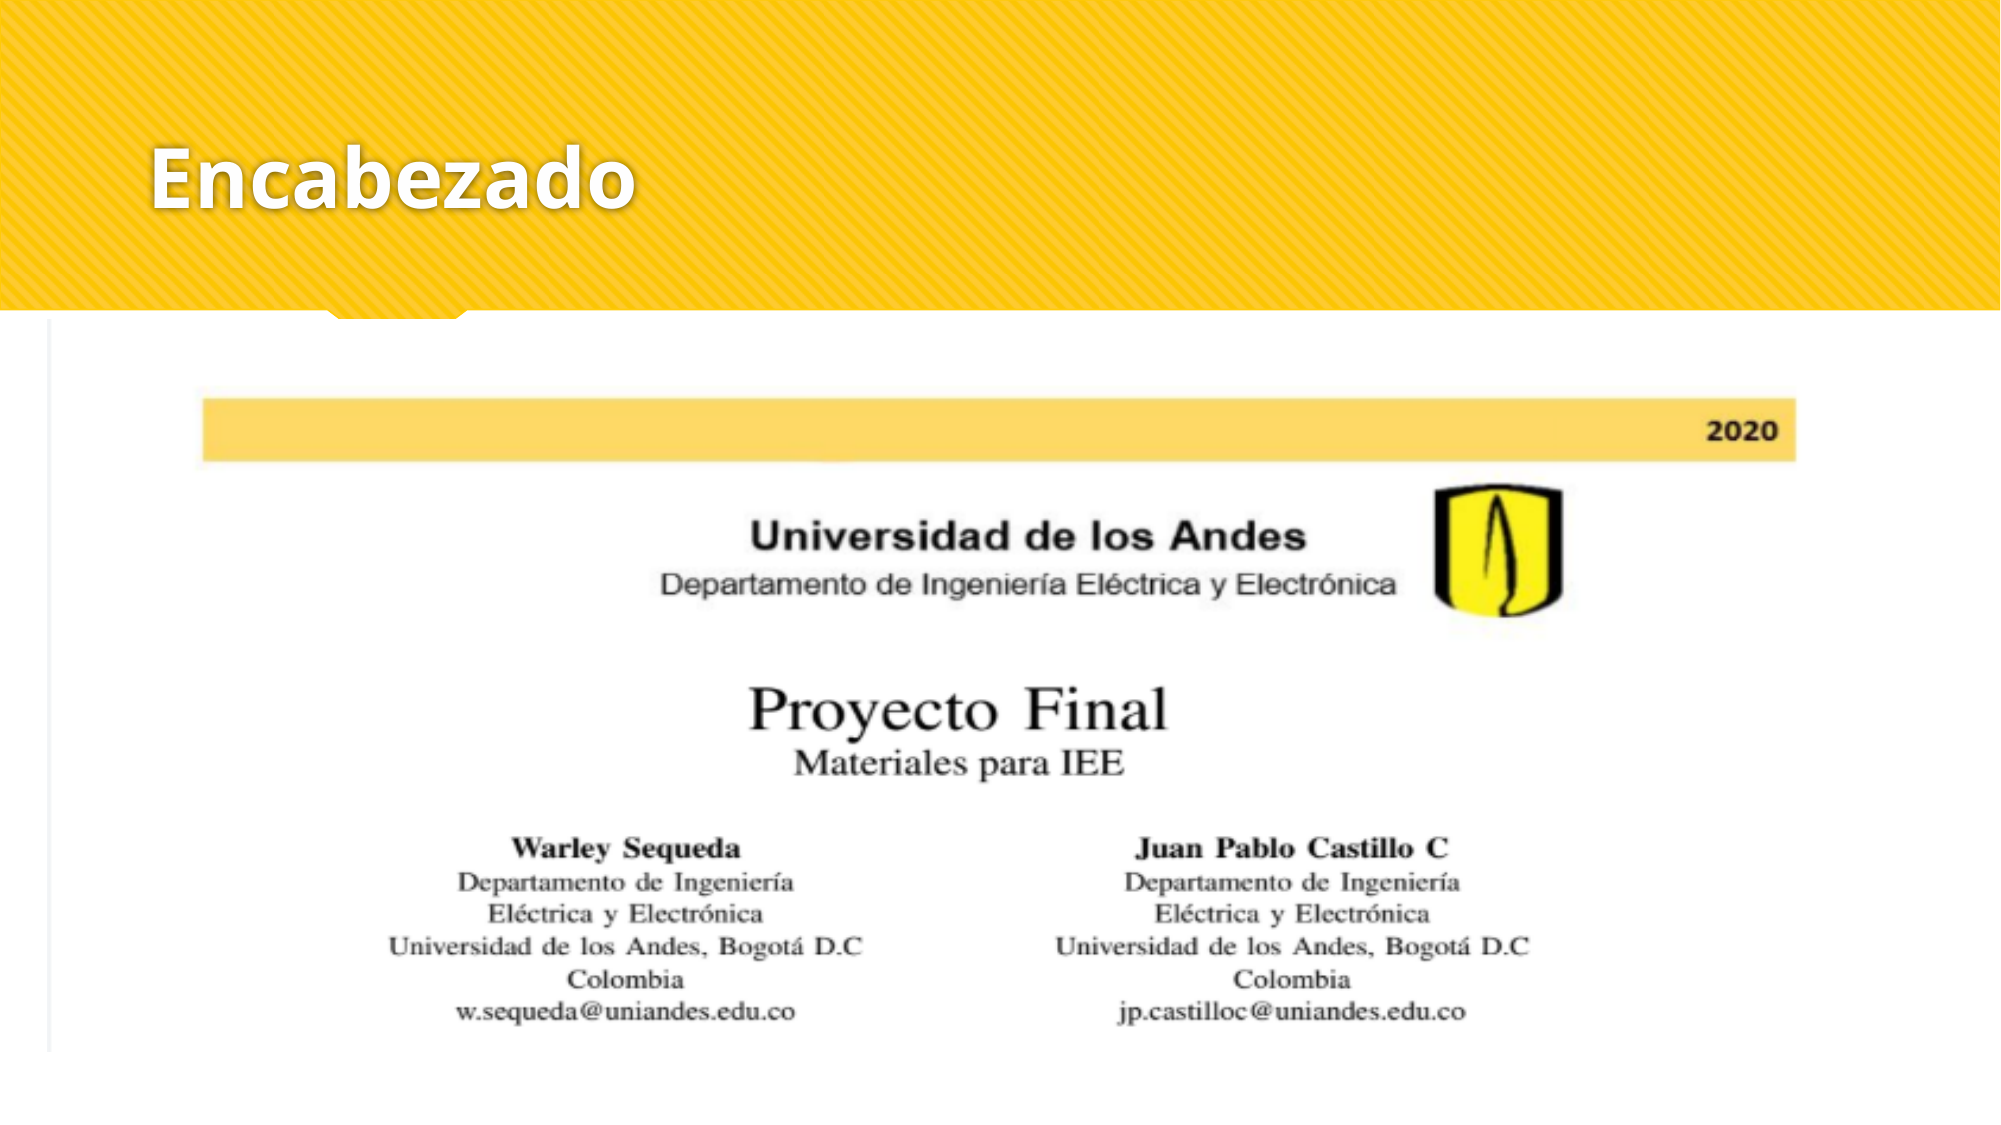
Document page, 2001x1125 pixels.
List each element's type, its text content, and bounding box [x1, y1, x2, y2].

title Encabezado [132, 73, 1868, 233]
picture [47, 319, 1868, 1052]
